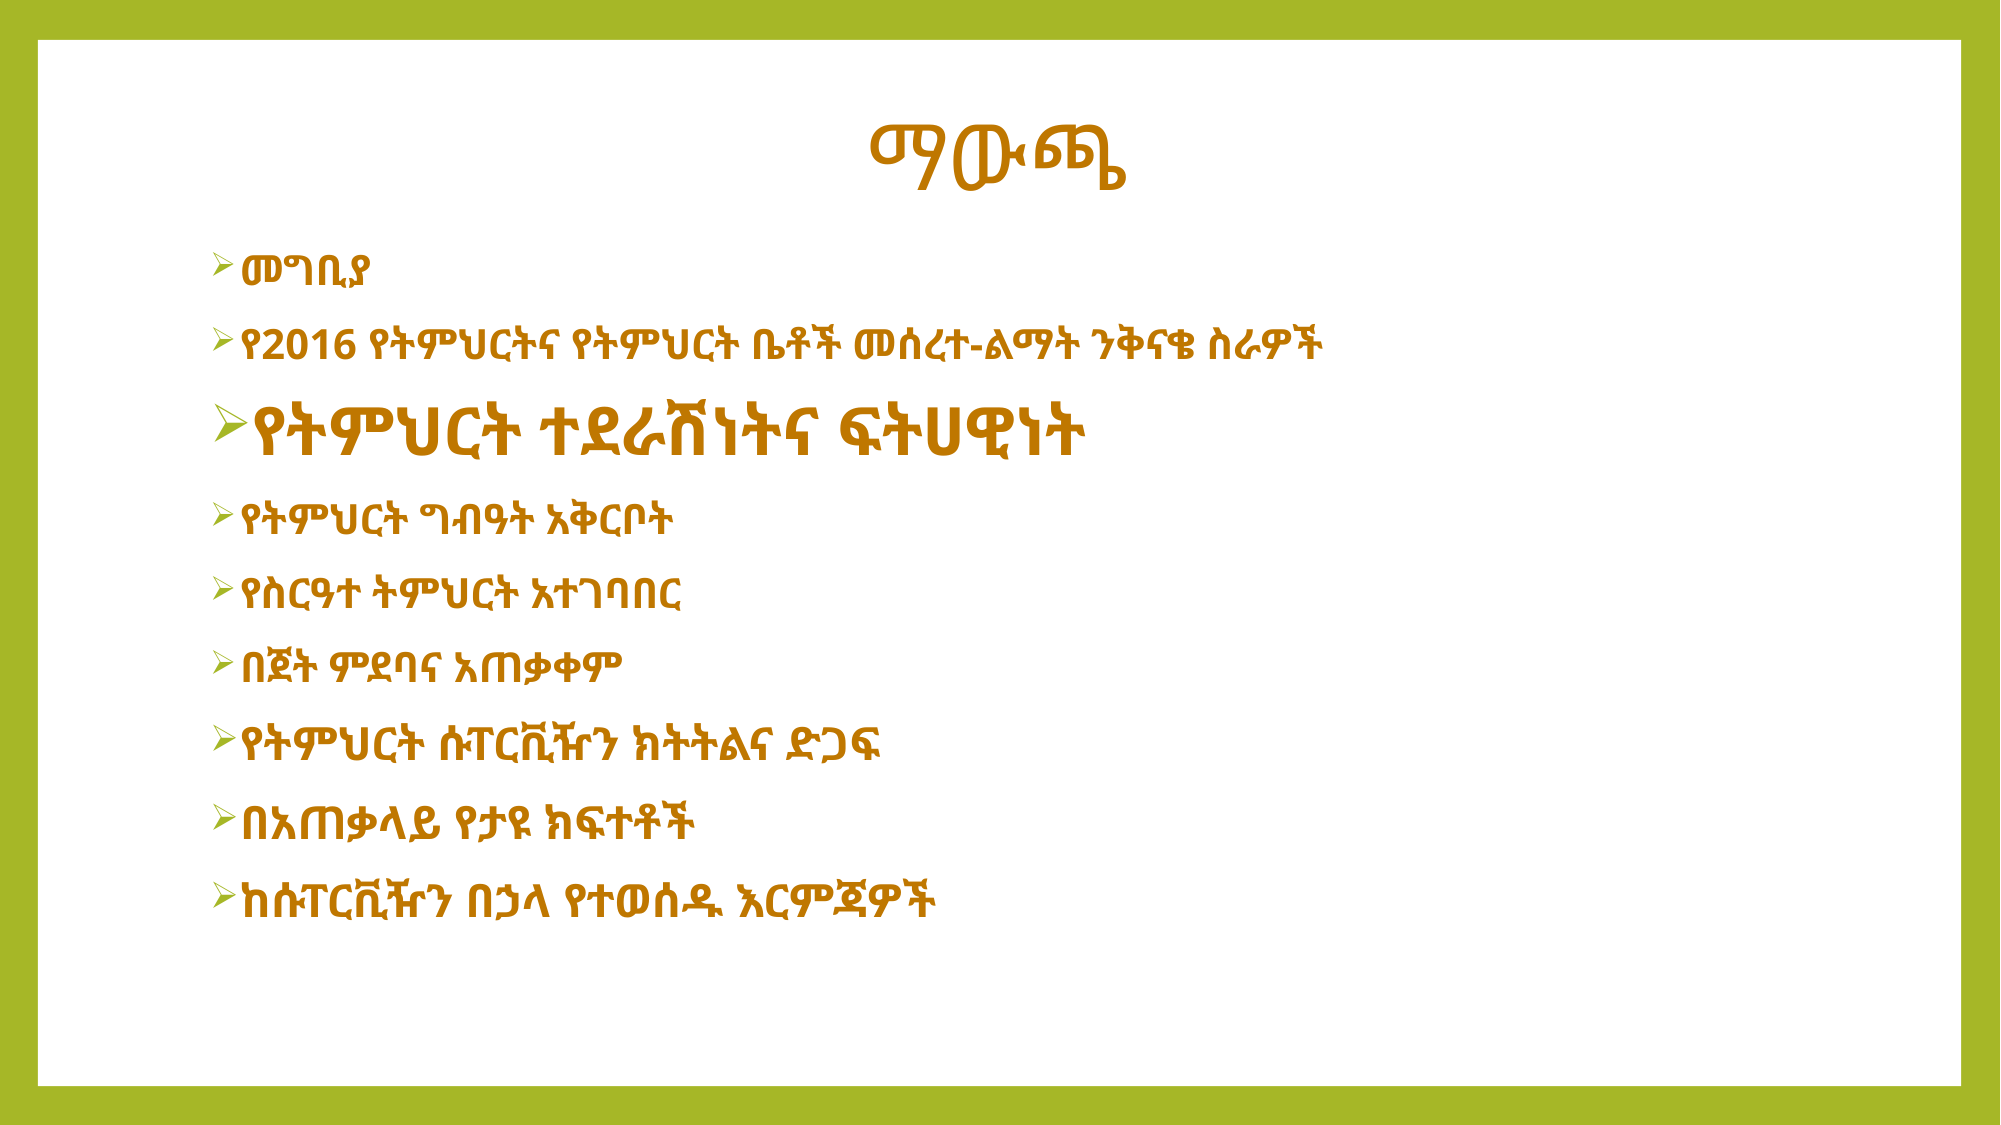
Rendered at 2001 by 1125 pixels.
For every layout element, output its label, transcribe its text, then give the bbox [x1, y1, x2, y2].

list መግቢያ የ2016 የትምህርትና የትምህርት ቤቶች መሰረተ-ልማት ንቅናቄ ስራዎች የትምህርት ተደራሽነትና ፍትሀዊነት የትምህርት ግብዓት አቅርቦት የስርዓተ ትምህርት አተገባበር በጀት ምደባና አጠቃቀም የትምህርት ሱፐርቪዥን ክትትልና ድጋፍ በአጠቃላይ የታዩ ክፍተቶች ከሱፐርቪዥን በኃላ የተወሰዱ እርምጃዎች [187, 241, 1808, 1049]
title ማውጫ [187, 99, 1808, 222]
